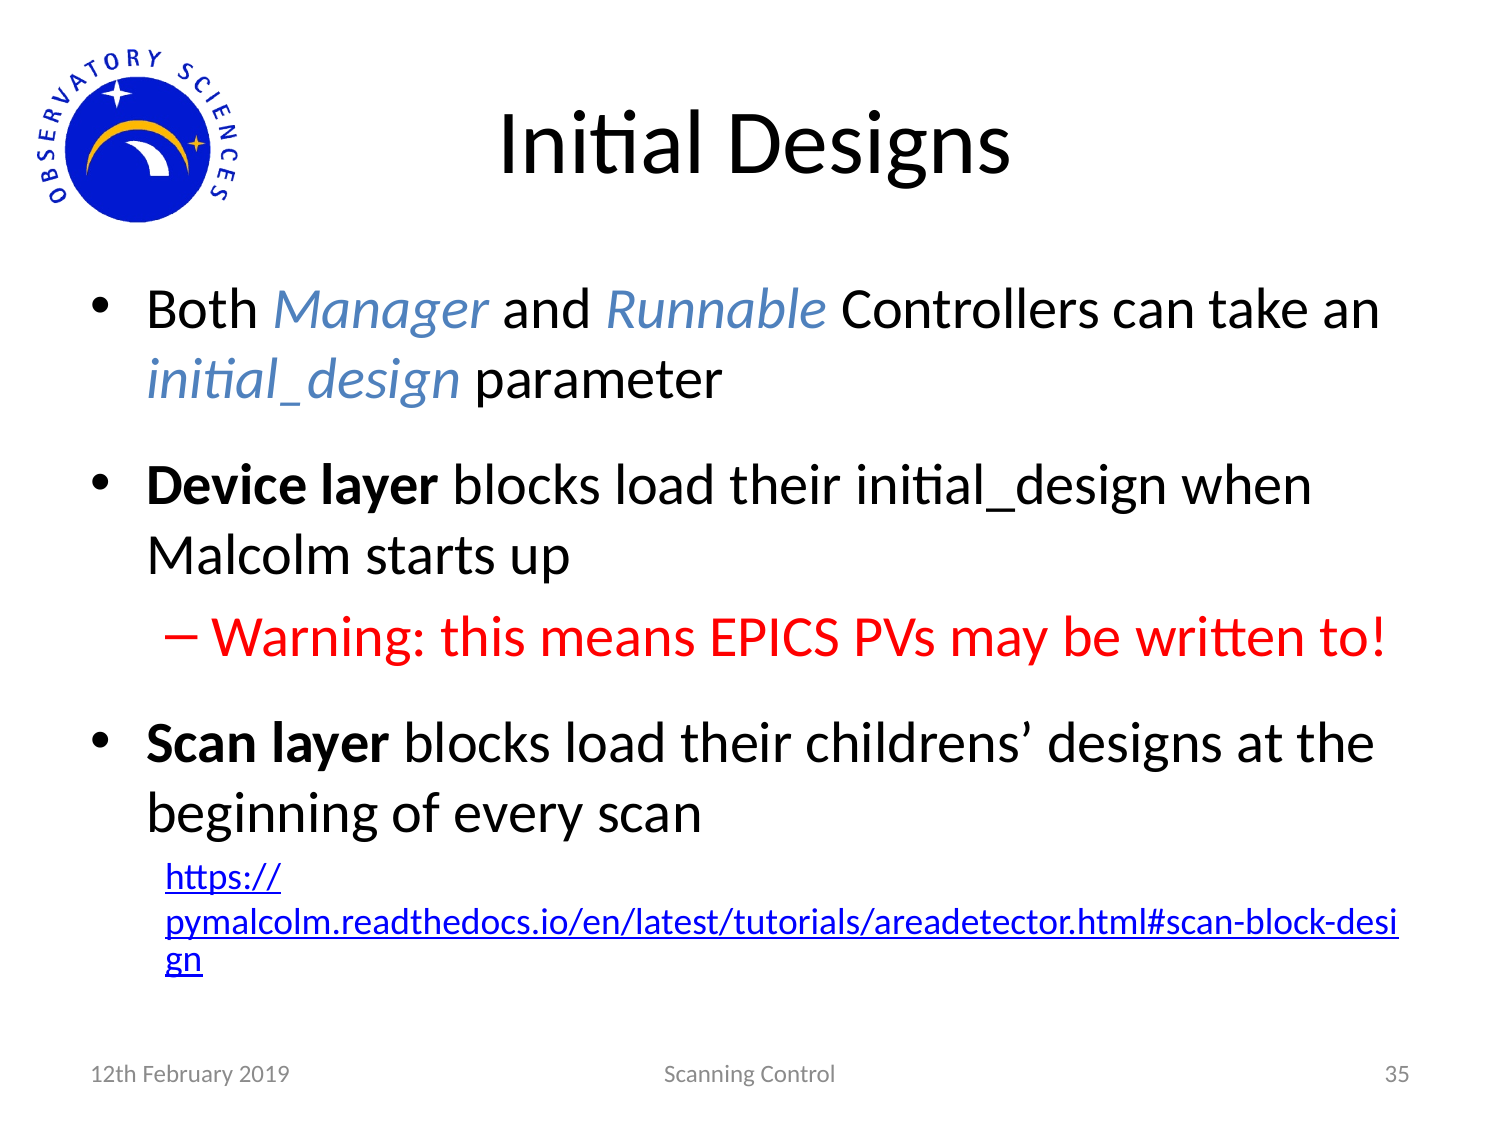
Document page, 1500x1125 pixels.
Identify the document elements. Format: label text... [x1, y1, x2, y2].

title Initial Designs [253, 42, 1258, 231]
footer Scanning Control [512, 1042, 988, 1103]
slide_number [75, 1042, 425, 1103]
list Both Manager and Runnable Controllers can take an initial_design parameter Device layer blocks load their initial_design when Malcolm starts up Warning: this means EPICS PVs may be written to! Scan layer blocks load their childrens’ designs at the beginning of every scan https://pymalcolm.readthedocs.io/en/latest/tutorials/areadetector.html#scan-block-design [75, 262, 1425, 1005]
picture [37, 49, 238, 223]
slide_number 35 [1074, 1042, 1425, 1103]
